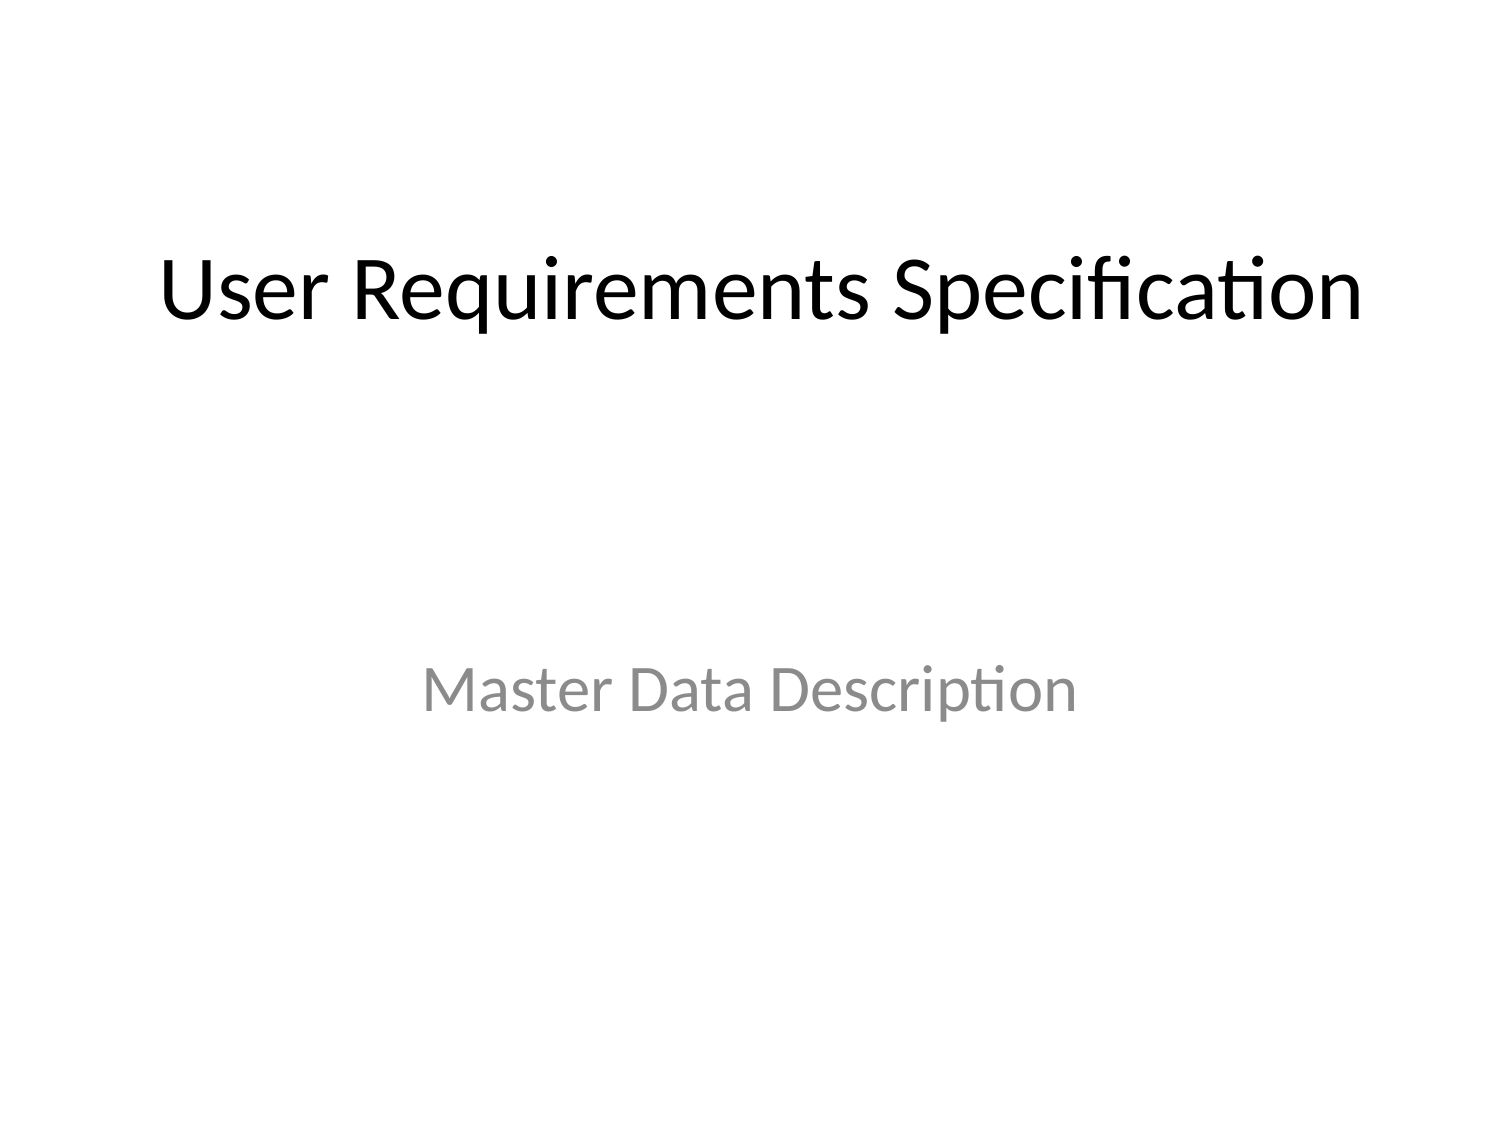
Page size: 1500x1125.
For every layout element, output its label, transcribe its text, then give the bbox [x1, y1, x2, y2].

subtitle Master Data Description [225, 637, 1275, 863]
title User Requirements Specification [125, 162, 1400, 404]
